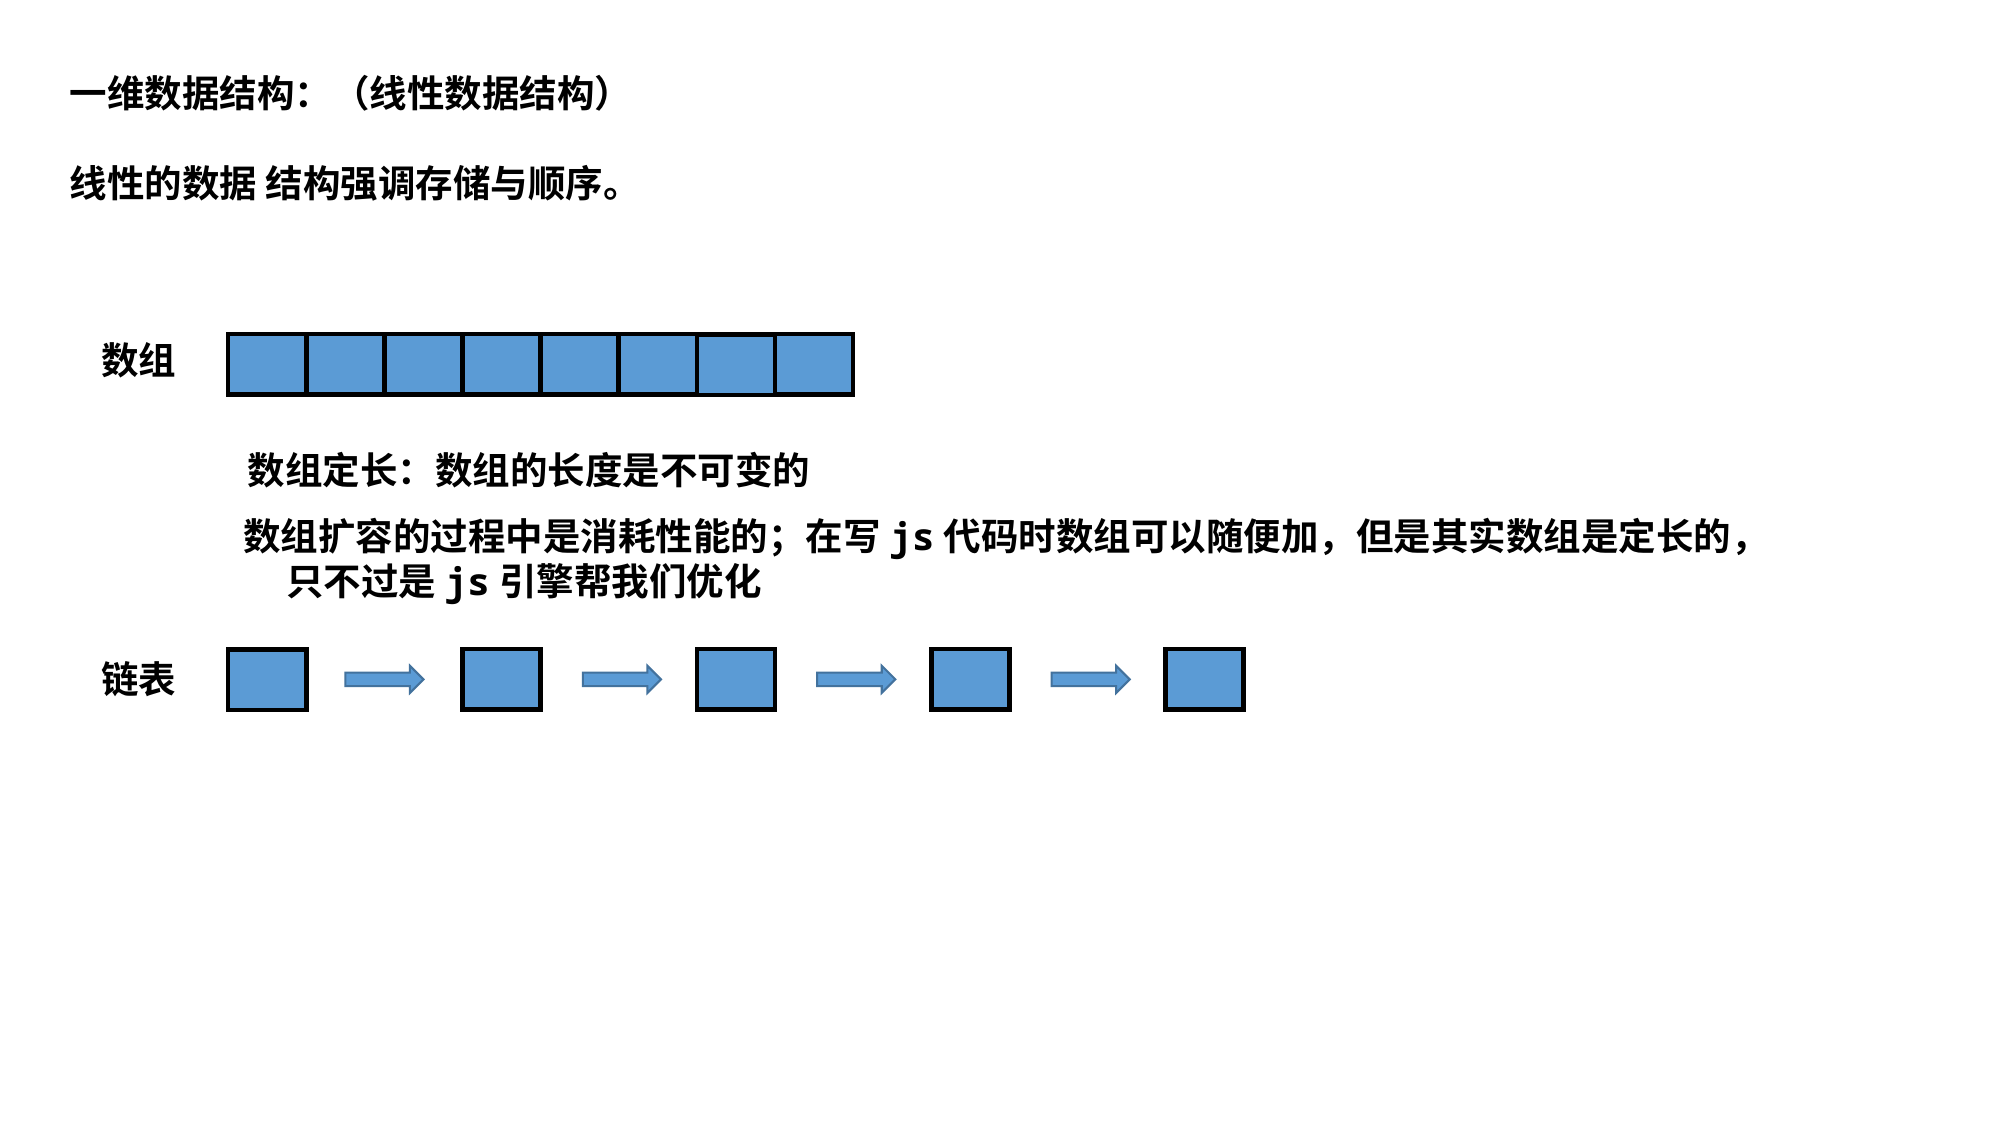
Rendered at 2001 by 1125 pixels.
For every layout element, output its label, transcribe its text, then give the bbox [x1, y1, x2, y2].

text_box [618, 333, 698, 396]
text_box [461, 333, 540, 396]
text_box [1165, 648, 1245, 711]
text_box [696, 334, 774, 396]
text_box [1050, 663, 1132, 696]
text_box [581, 663, 663, 696]
text_box [383, 333, 461, 396]
text_box [540, 333, 618, 396]
text_box [696, 648, 776, 711]
text_box [305, 333, 383, 396]
text_box [344, 663, 425, 696]
text_box 链表 [86, 649, 192, 709]
text_box [930, 648, 1010, 711]
text_box 数组 [86, 329, 192, 390]
text_box [816, 663, 897, 696]
text_box 数组扩容的过程中是消耗性能的；在写js代码时数组可以随便加，但是其实数组是定长的， 只不过是js引擎帮我们优化 [228, 505, 1784, 611]
text_box [461, 648, 542, 711]
text_box [227, 333, 305, 396]
text_box 一维数据结构：（线性数据结构） 线性的数据 结构强调存储与顺序。 [55, 62, 656, 213]
text_box [227, 648, 307, 711]
text_box 数组定长：数组的长度是不可变的 [233, 439, 826, 500]
text_box [774, 333, 854, 396]
